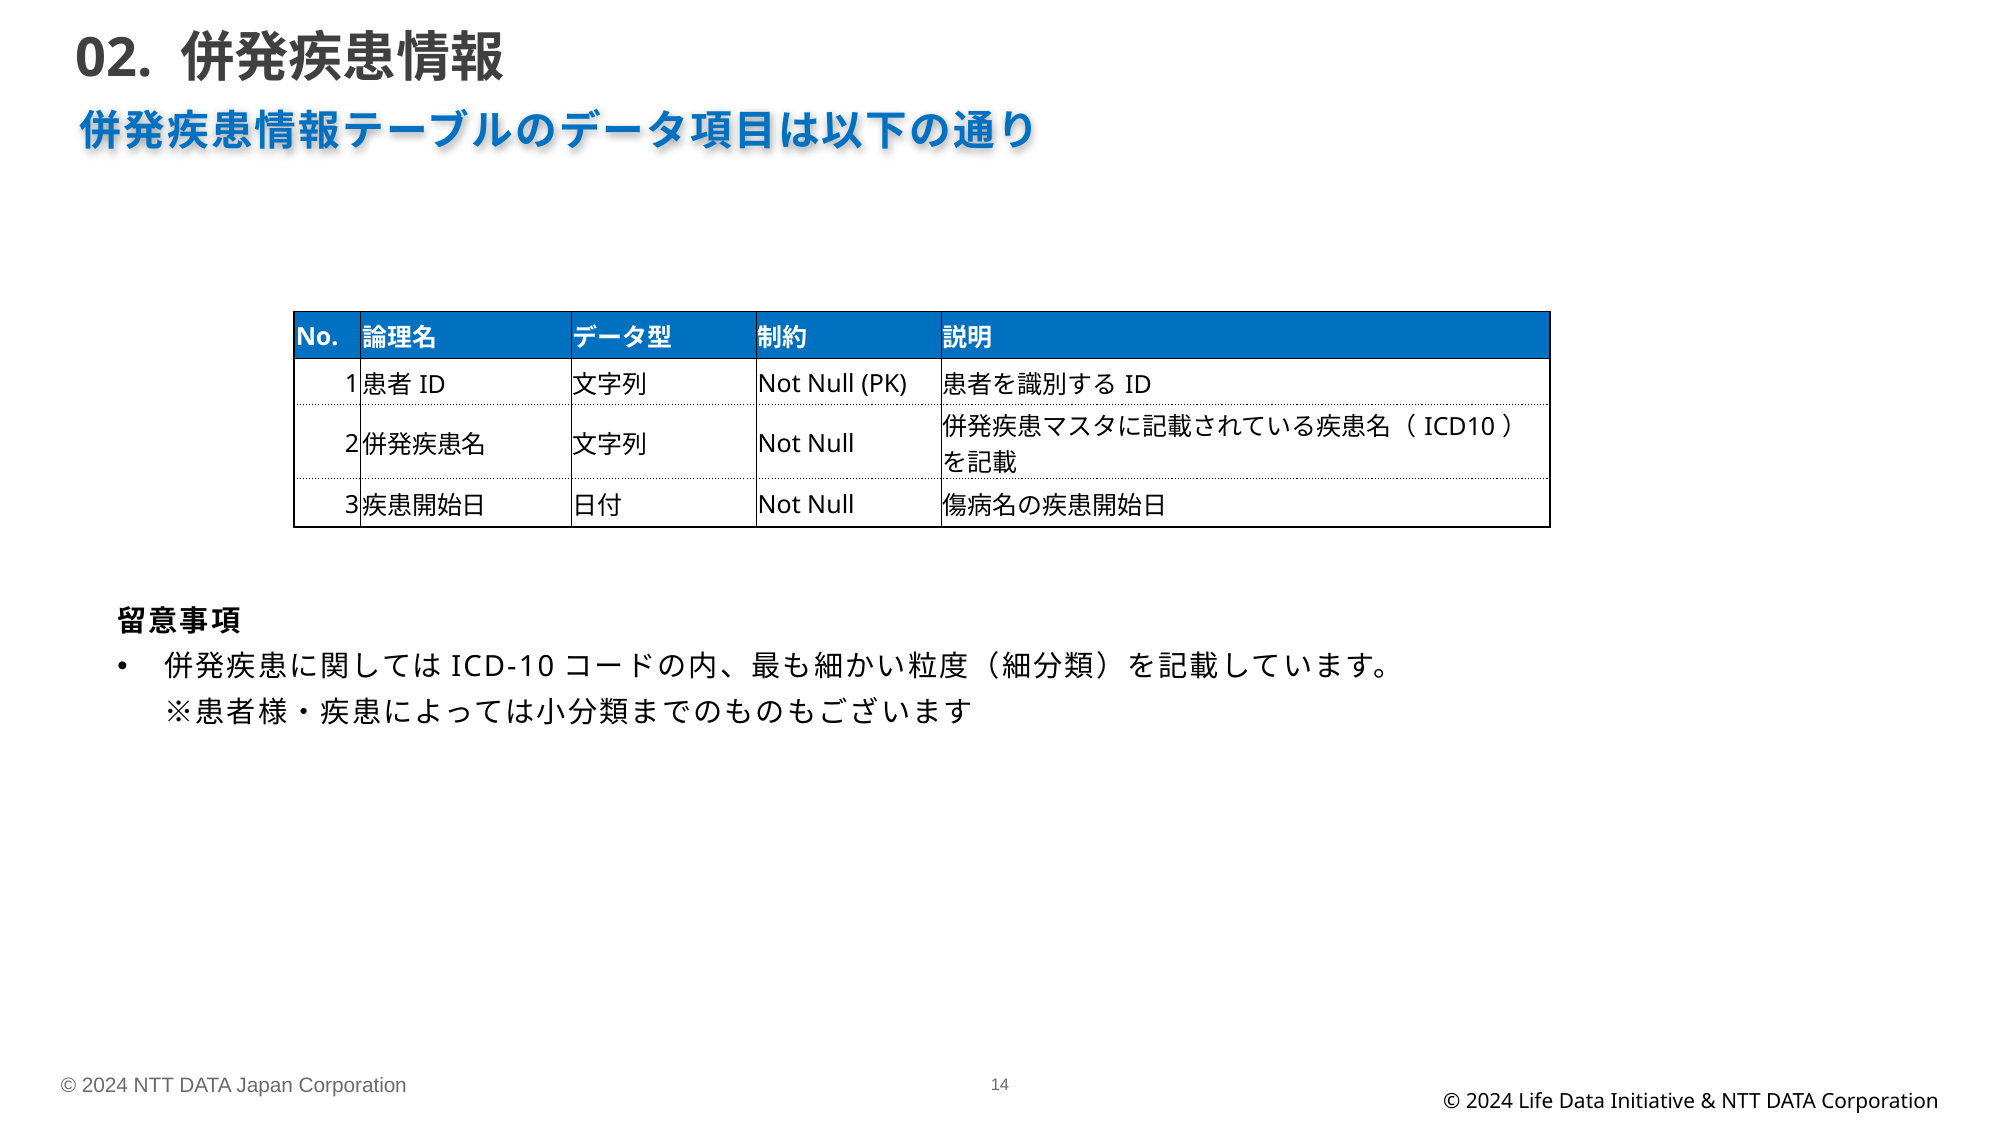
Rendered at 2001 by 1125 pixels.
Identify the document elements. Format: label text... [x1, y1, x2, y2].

table_header 説明 [942, 312, 1549, 358]
table_cell Not Null [757, 405, 941, 479]
table_cell 文字列 [572, 405, 756, 479]
table_cell Not Null [757, 479, 941, 526]
table_cell 1 [295, 359, 360, 405]
table_cell 併発疾患マスタに記載されている疾患名（ICD10）を記載 [942, 405, 1549, 479]
table_cell 疾患開始日 [361, 479, 571, 526]
table_cell 2 [295, 405, 360, 479]
table_cell 患者ID [361, 359, 571, 405]
table_cell 3 [295, 479, 360, 526]
table_header 論理名 [361, 312, 571, 358]
title 02. 併発疾患情報 [60, 22, 1939, 88]
text_box 併発疾患情報テーブルのデータ項目は以下の通り [79, 76, 1916, 162]
table_cell 併発疾患名 [361, 405, 571, 479]
table_cell 文字列 [572, 359, 756, 405]
text_box 留意事項 併発疾患に関してはICD-10コードの内、最も細かい粒度（細分類）を記載しています。 ※患者様・疾患によっては小分類までのものもございます [102, 584, 1955, 736]
table_header No. [295, 312, 360, 358]
table_cell 傷病名の疾患開始日 [942, 479, 1549, 526]
table_header データ型 [572, 312, 756, 358]
table_header 制約 [757, 312, 941, 358]
table_cell 日付 [572, 479, 756, 526]
table_cell Not Null (PK) [757, 359, 941, 405]
table_cell 患者を識別するID [942, 359, 1549, 405]
